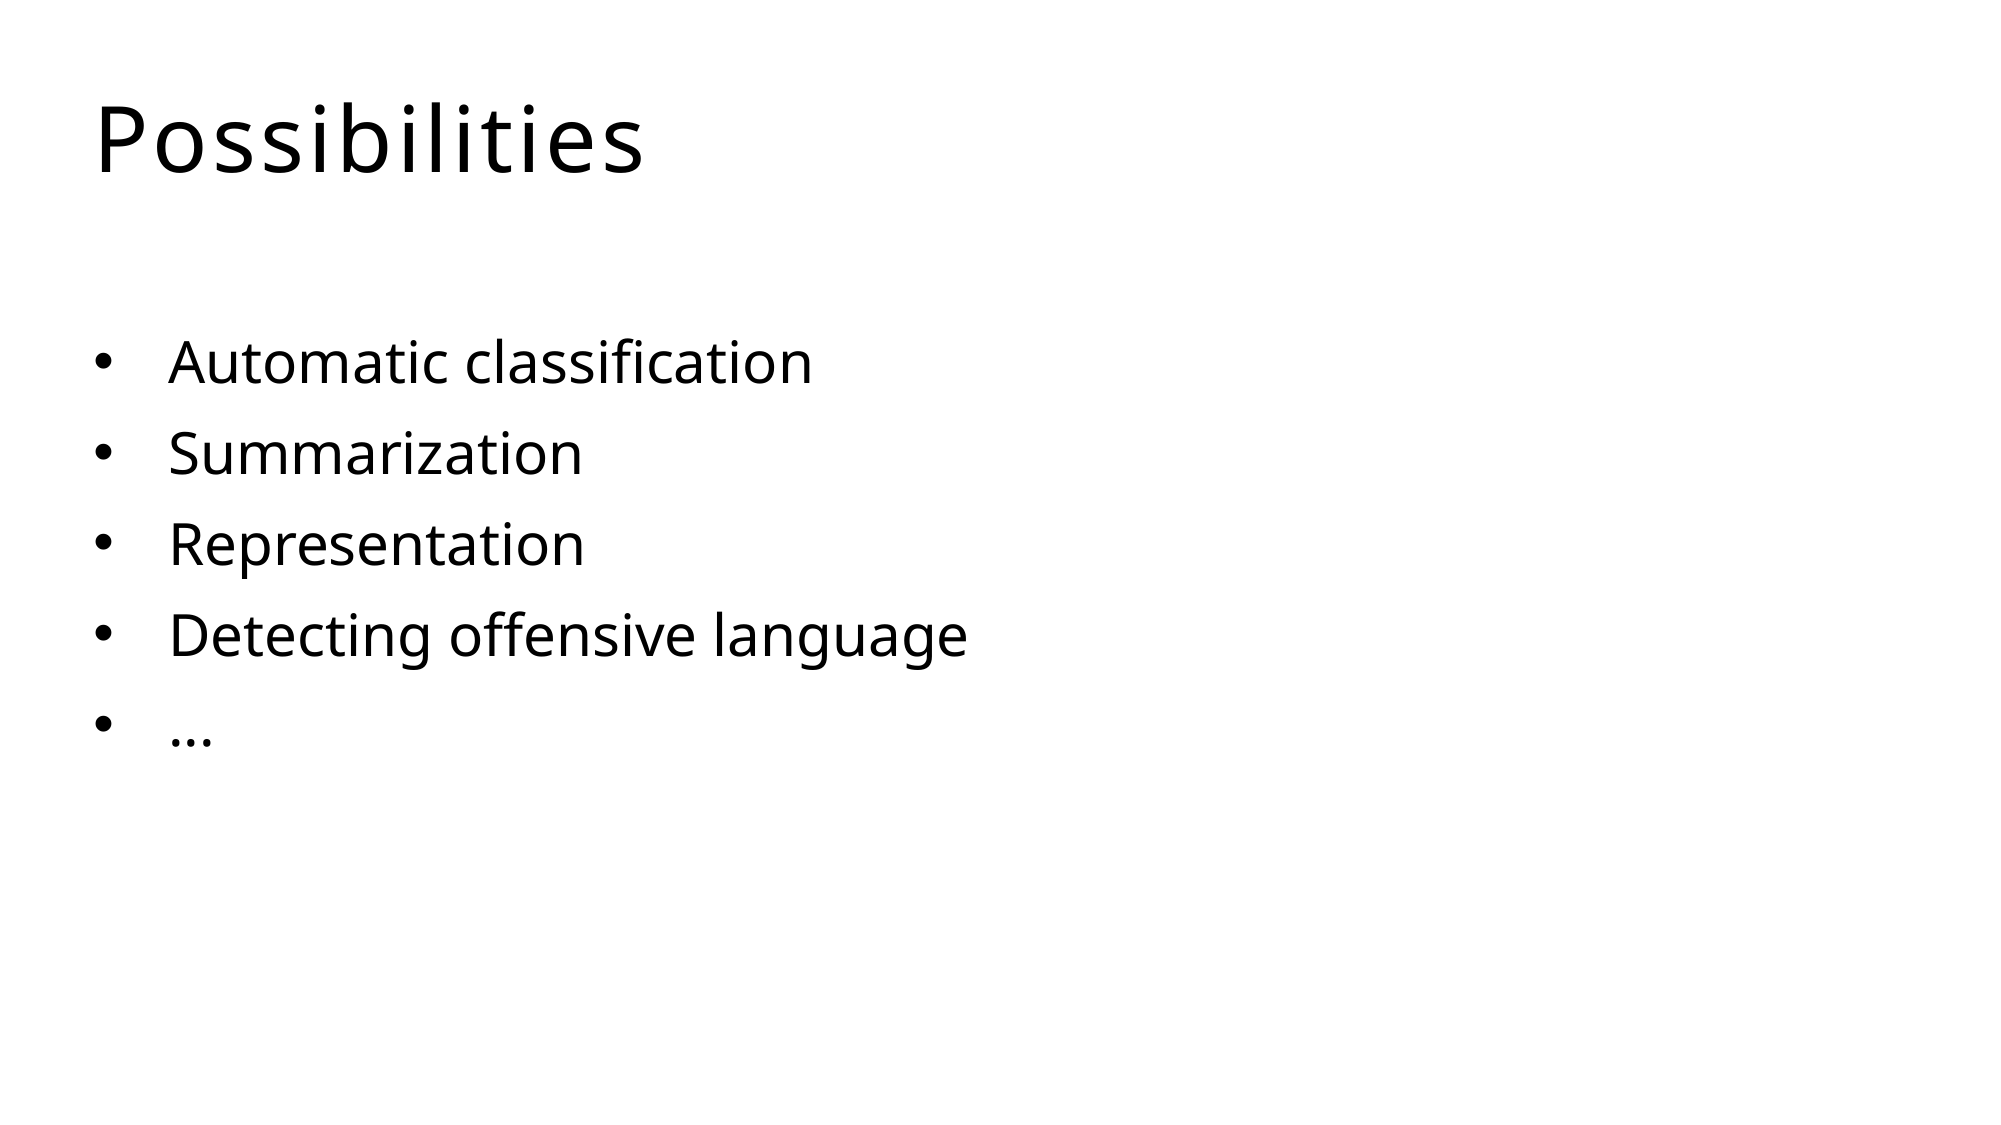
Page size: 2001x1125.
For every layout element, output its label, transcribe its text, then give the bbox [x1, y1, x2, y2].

title Possibilities [93, 97, 1535, 278]
list Automatic classification Summarization Representation Detecting offensive language ... [93, 325, 1908, 997]
